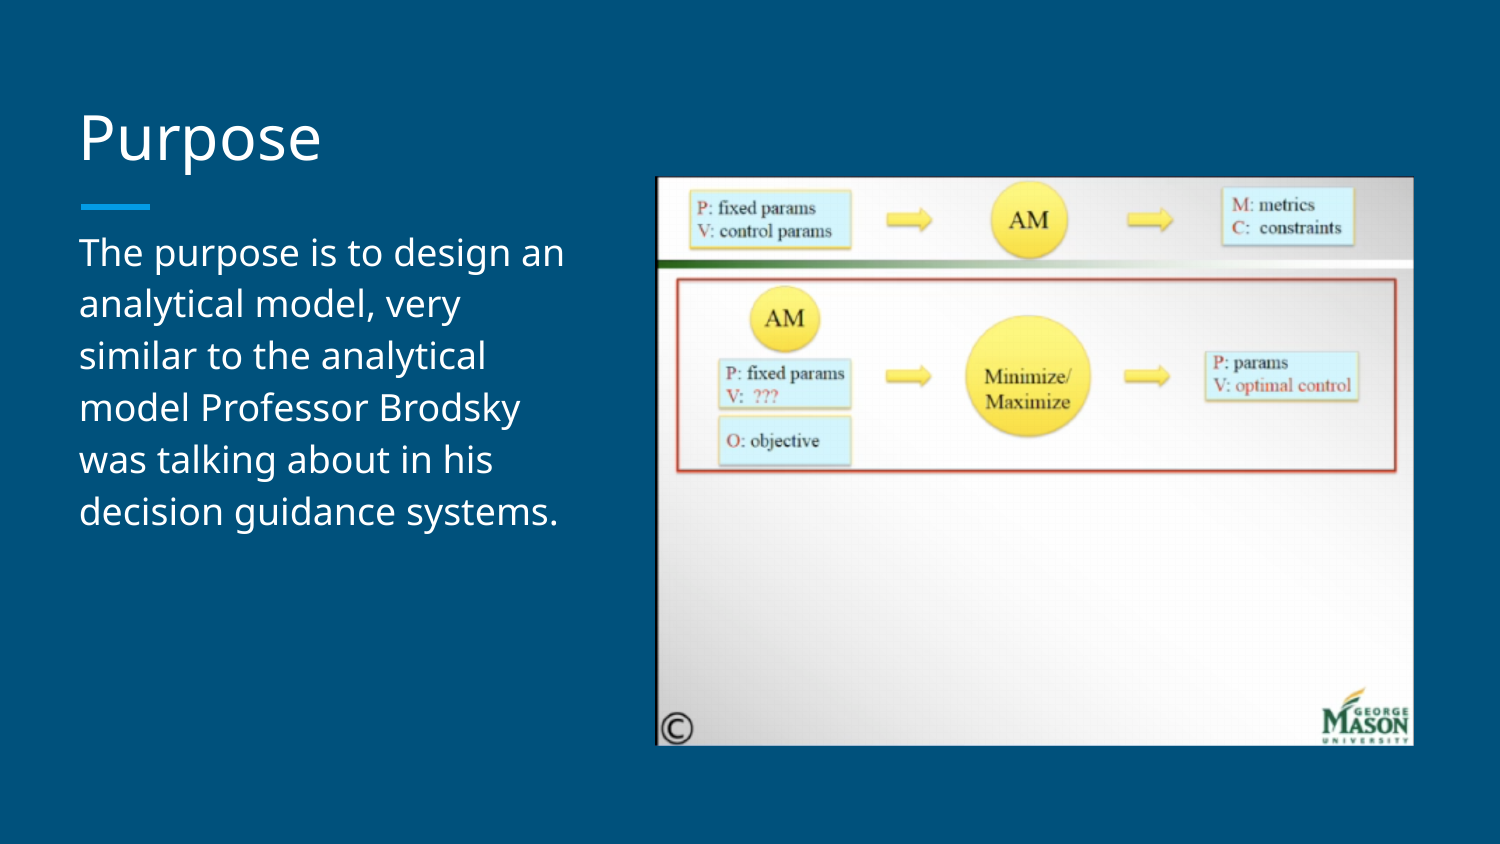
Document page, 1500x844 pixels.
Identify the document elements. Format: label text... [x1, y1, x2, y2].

title Purpose [63, 75, 1437, 188]
picture [656, 177, 1413, 745]
list The purpose is to design an analytical model, very similar to the analytical model Professor Brodsky was talking about in his decision guidance systems. [63, 207, 597, 647]
